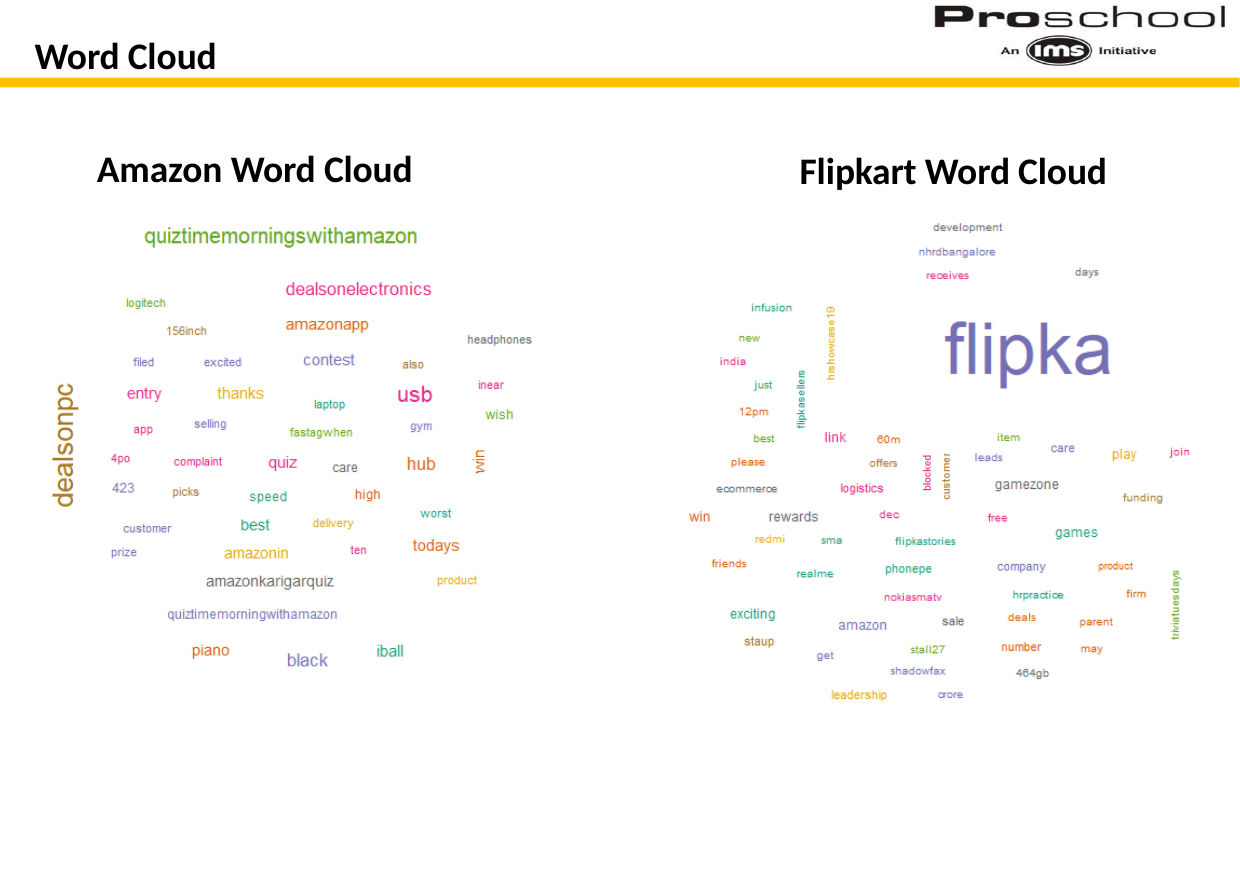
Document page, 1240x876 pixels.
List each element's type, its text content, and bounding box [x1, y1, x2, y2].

text_box Word Cloud [19, 24, 733, 85]
text_box Amazon Word Cloud [82, 137, 445, 196]
picture [31, 197, 545, 676]
picture [919, 0, 1240, 74]
text_box Flipkart Word Cloud [784, 139, 1123, 200]
picture [657, 212, 1199, 708]
